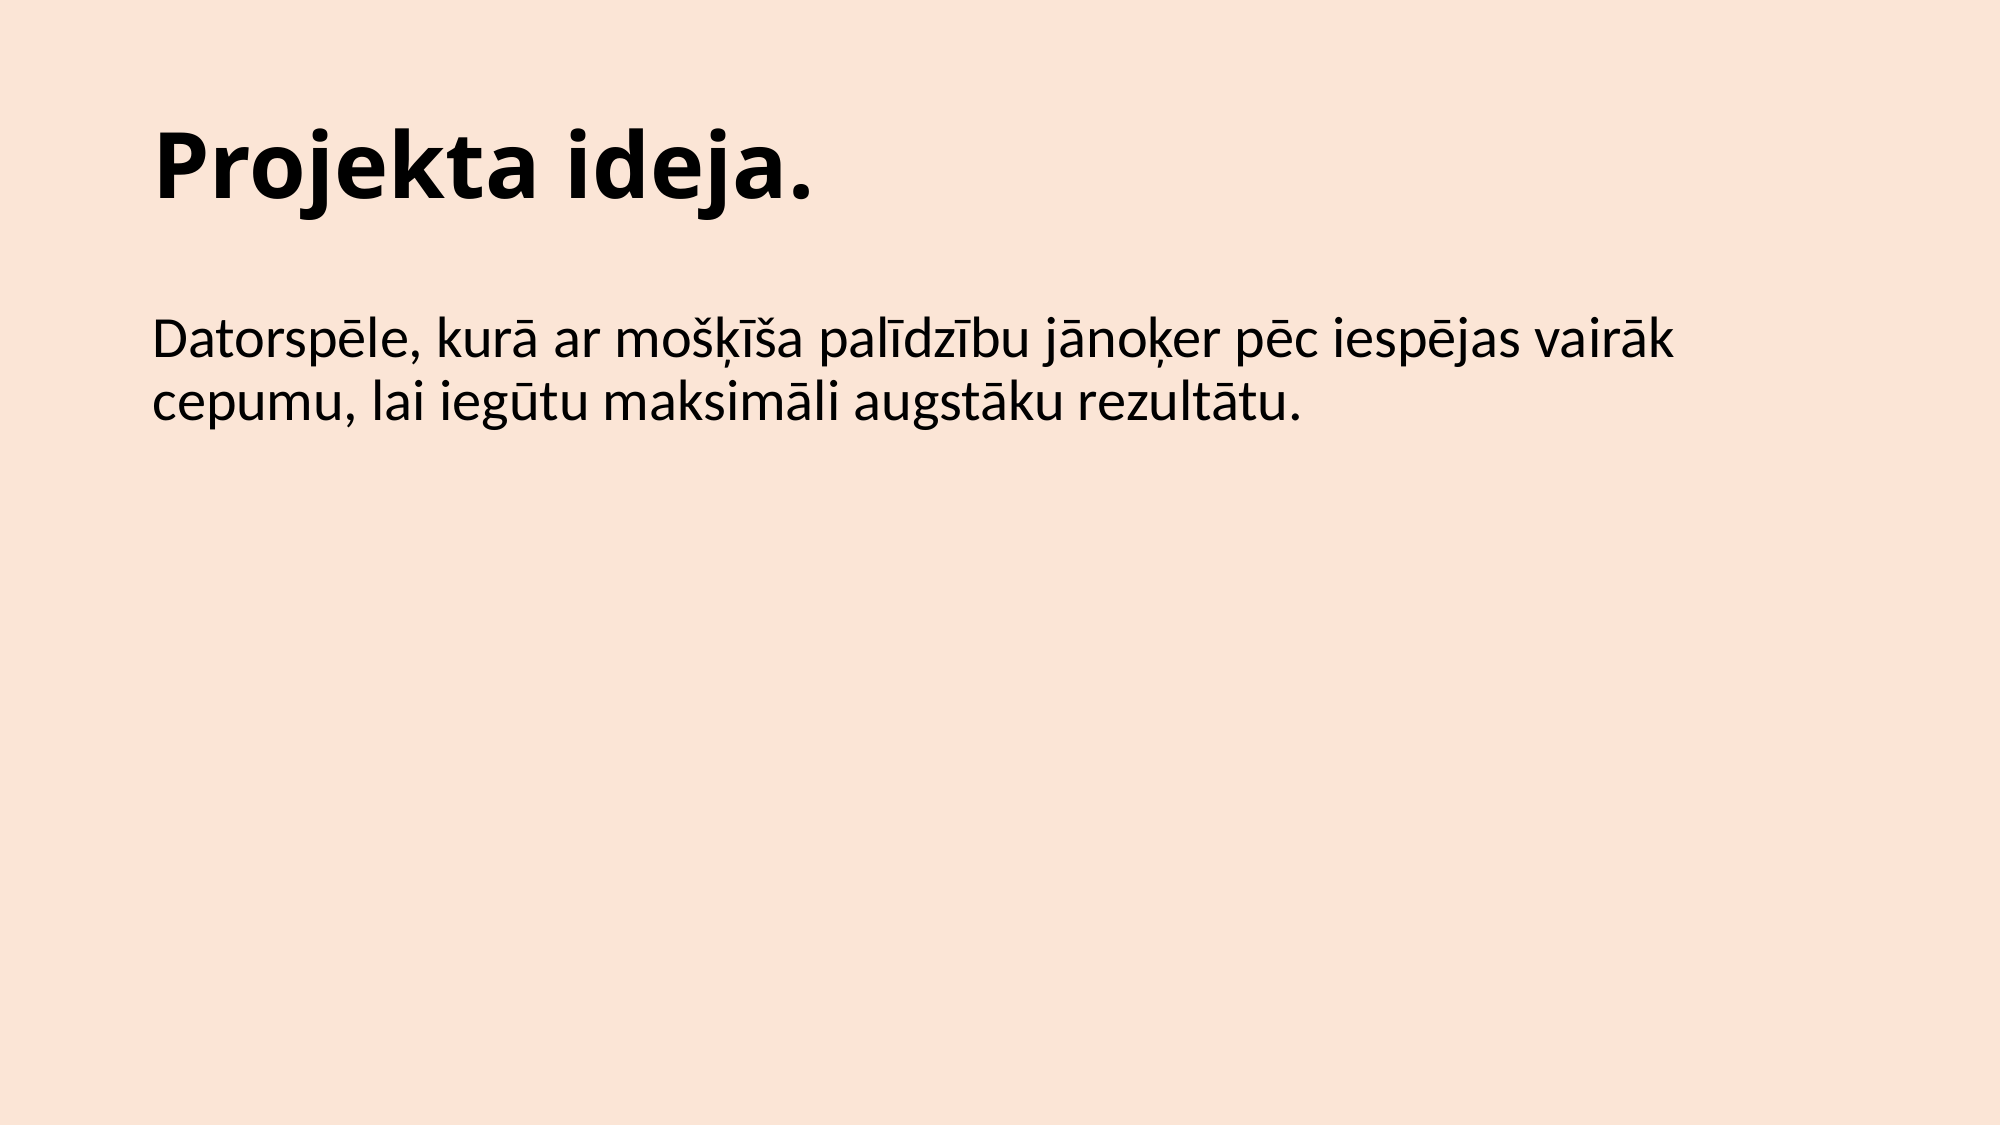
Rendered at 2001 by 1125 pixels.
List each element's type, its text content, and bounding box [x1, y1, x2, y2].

list Datorspēle, kurā ar mošķīša palīdzību jānoķer pēc iespējas vairāk cepumu, lai iegūtu maksimāli augstāku rezultātu. [137, 299, 1863, 1014]
title Projekta ideja. [137, 59, 1863, 278]
